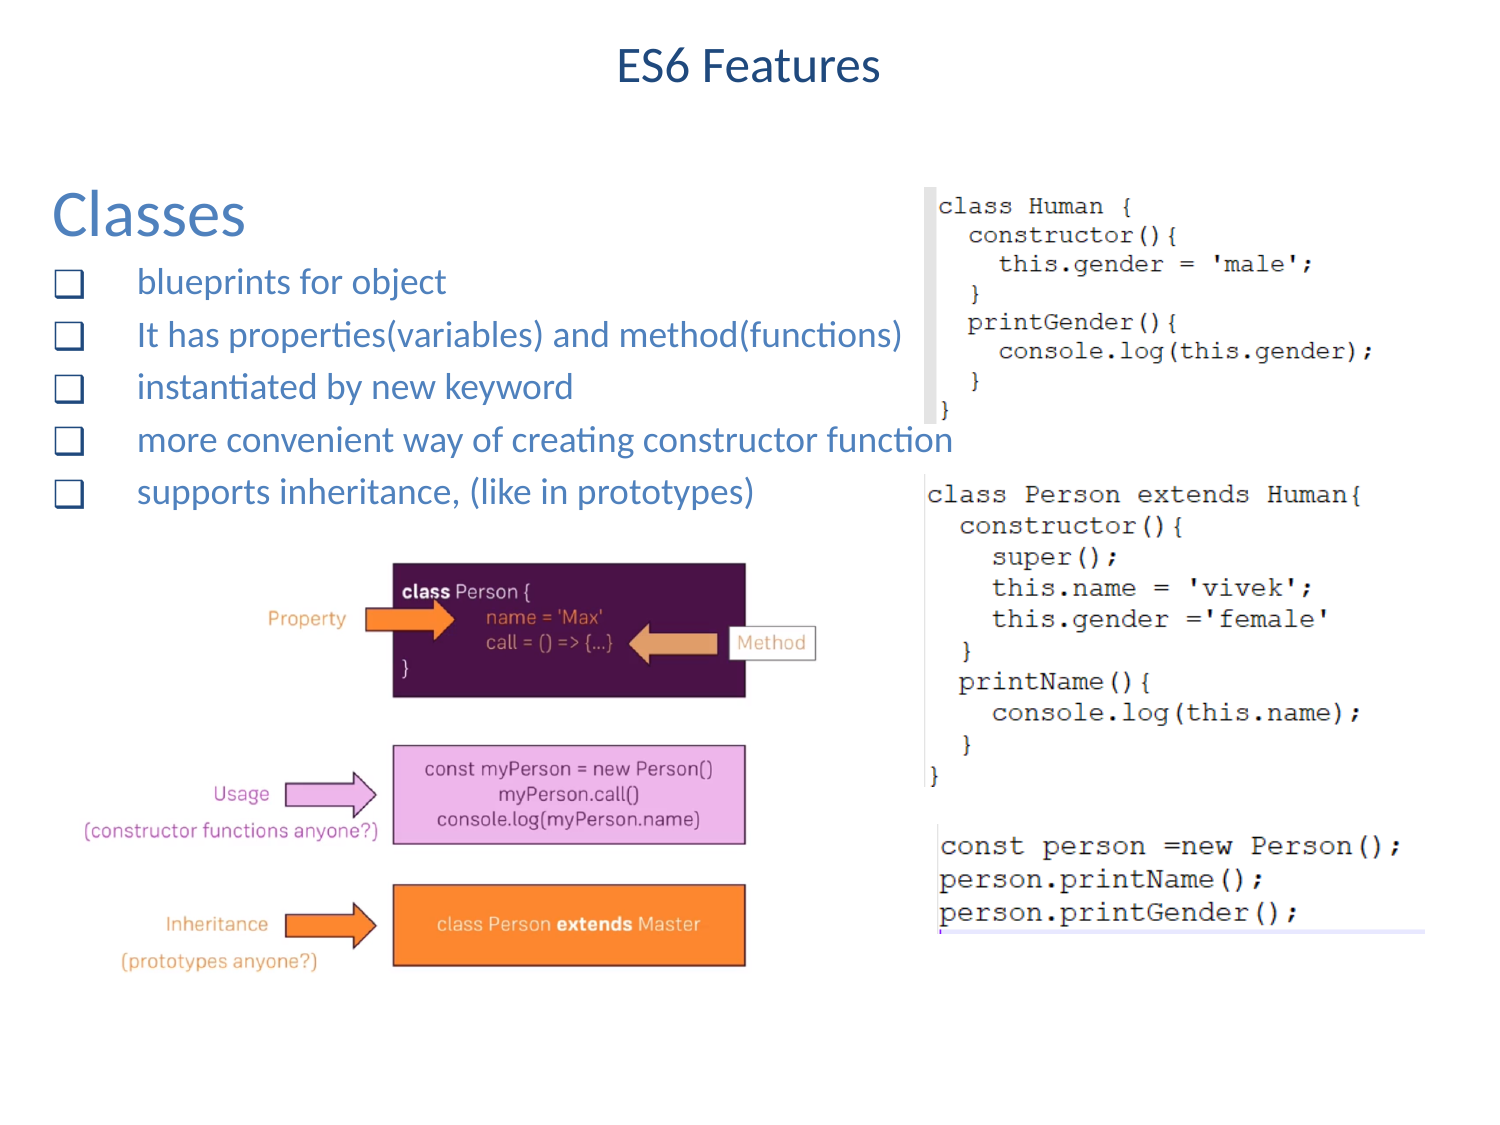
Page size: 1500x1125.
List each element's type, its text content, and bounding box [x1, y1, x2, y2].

picture [937, 824, 1426, 935]
picture [49, 524, 844, 987]
title ES6 Features [37, 24, 1461, 162]
list Classes blueprints for object It has properties(variables) and method(functions) instantiated by new keyword more convenient way of creating constructor function supports inheritance, (like in prototypes) [37, 162, 1413, 1000]
picture [924, 474, 1376, 787]
picture [924, 187, 1401, 424]
